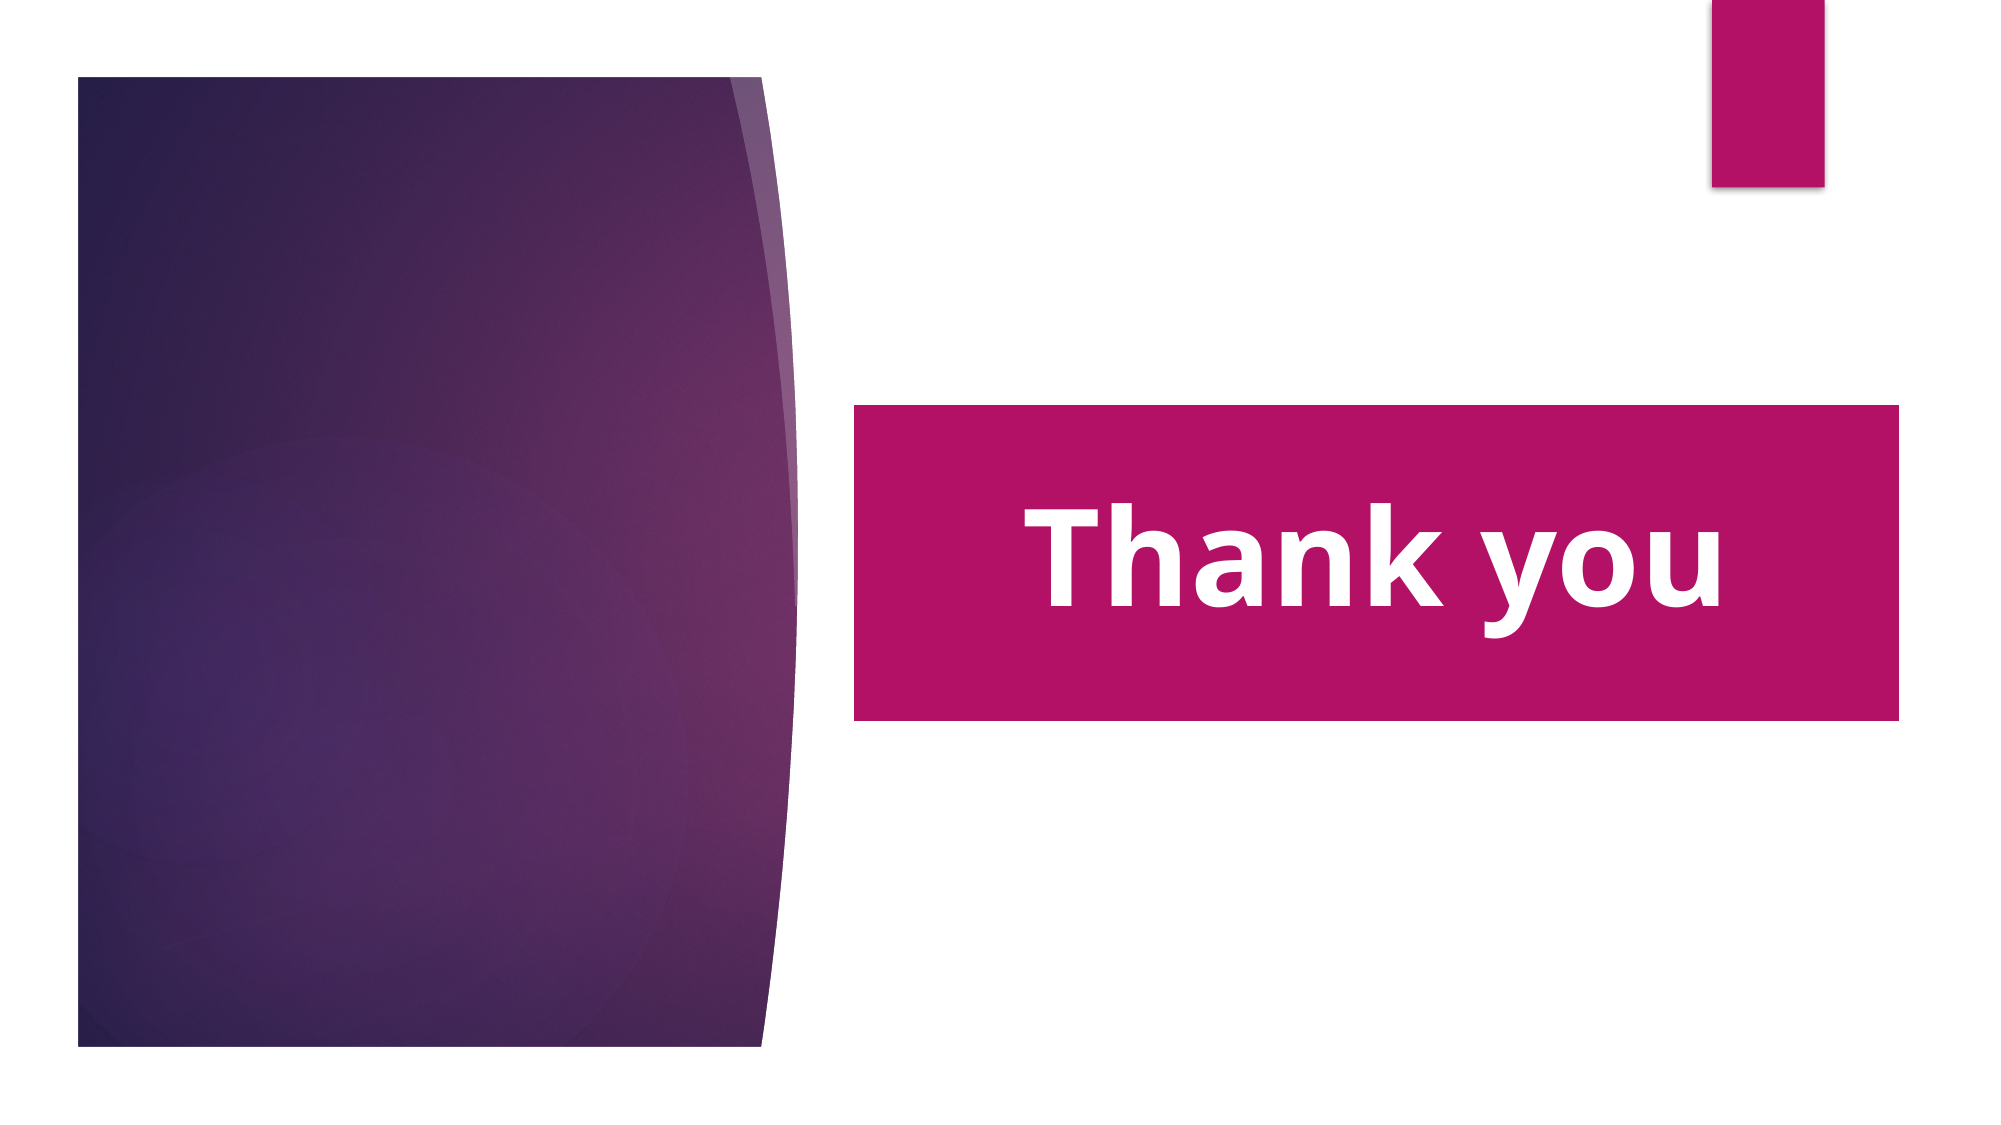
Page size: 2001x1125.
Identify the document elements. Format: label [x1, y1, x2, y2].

text_box [0, 0, 2000, 1125]
list [851, 132, 1901, 994]
